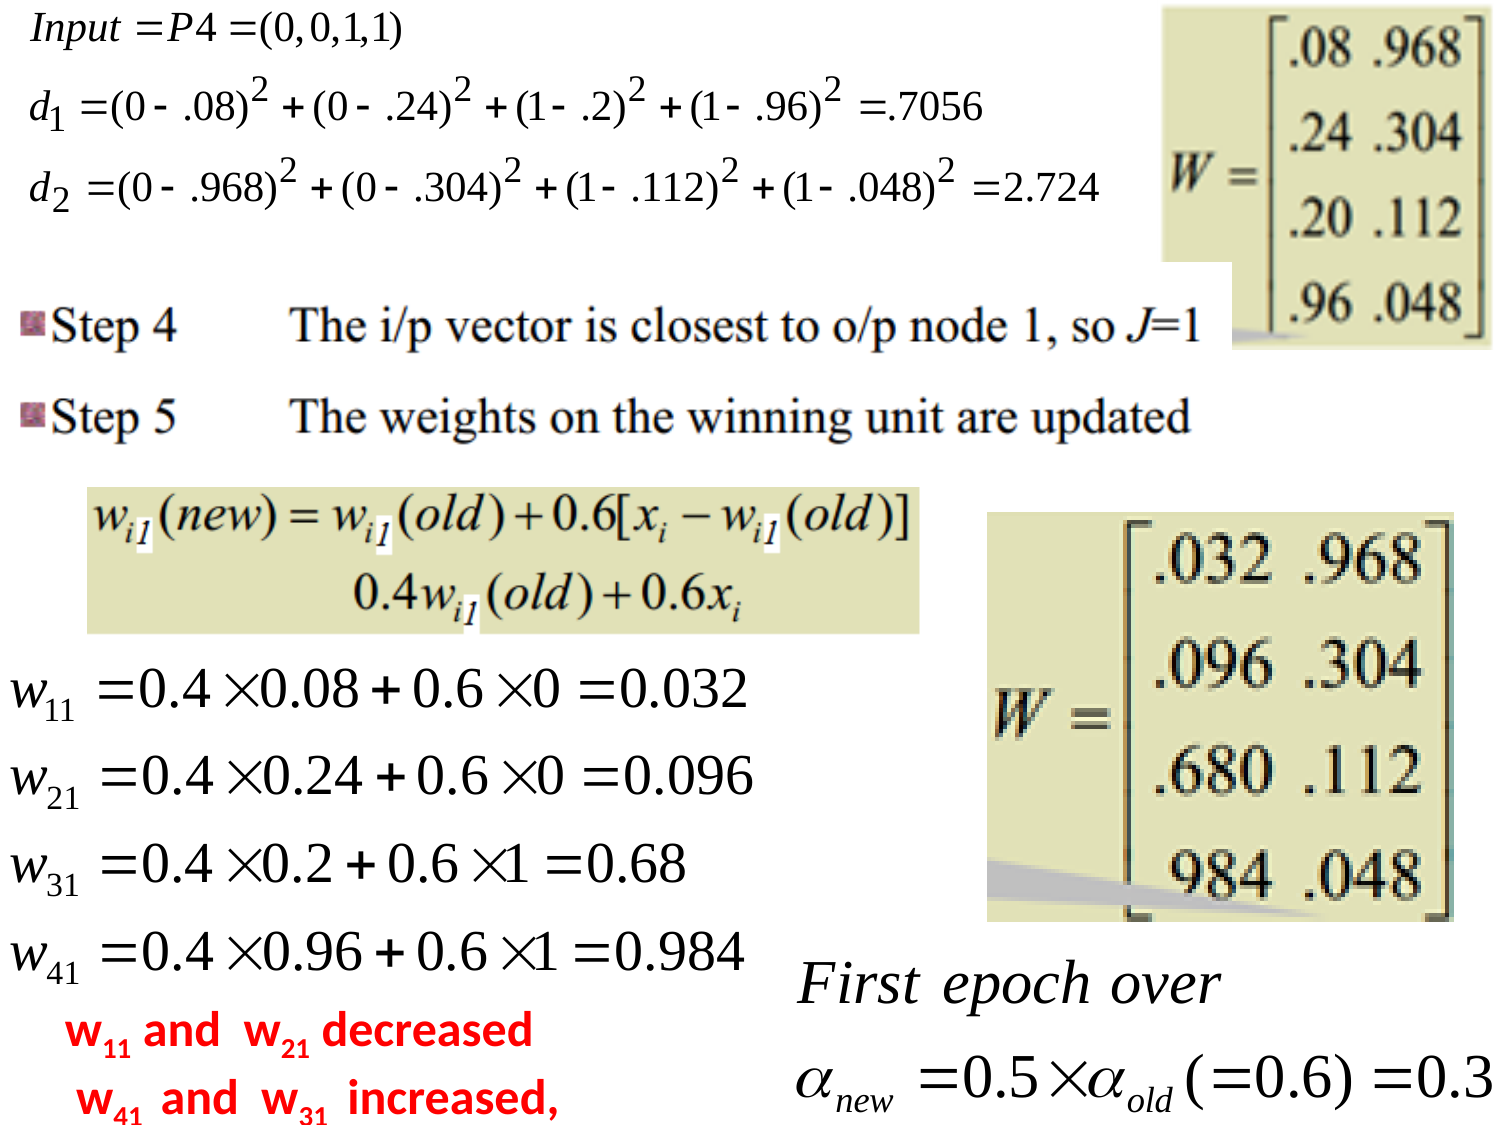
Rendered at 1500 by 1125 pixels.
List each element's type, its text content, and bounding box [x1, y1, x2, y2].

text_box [786, 947, 1500, 1125]
picture [987, 512, 1454, 923]
picture [0, 0, 1500, 476]
text_box w11 and w21 decreased w41 and w31 increased, [50, 988, 775, 1125]
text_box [18, 0, 1112, 229]
picture [87, 487, 927, 638]
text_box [0, 649, 763, 998]
